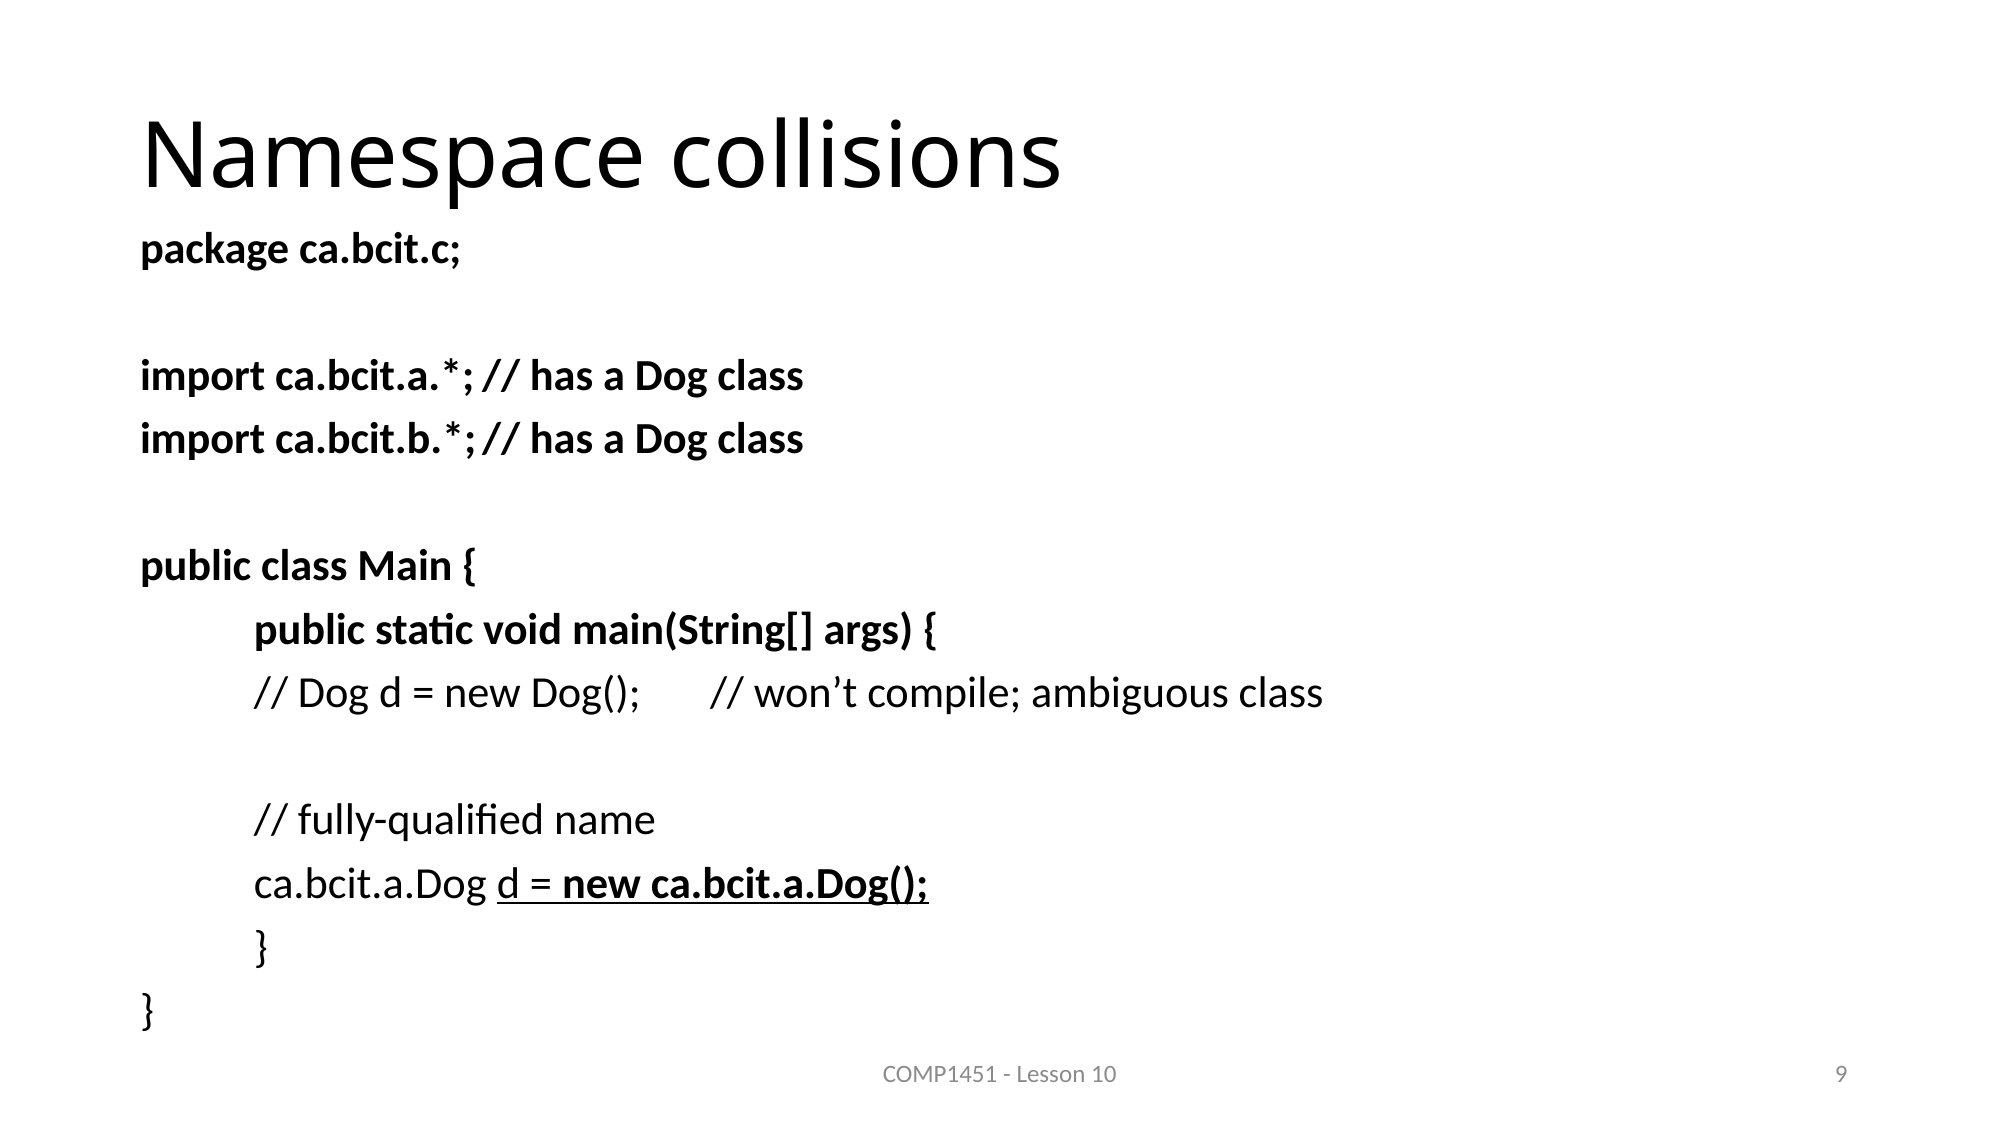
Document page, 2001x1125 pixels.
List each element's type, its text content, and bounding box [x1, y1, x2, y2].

title Namespace collisions [125, 48, 1850, 217]
list package ca.bcit.c; import ca.bcit.a.*; // has a Dog class import ca.bcit.b.*; // has a Dog class public class Main { public static void main(String[] args) { // Dog d = new Dog(); // won’t compile; ambiguous class // fully-qualified name ca.bcit.a.Dog d = new ca.bcit.a.Dog(); } } [125, 217, 1850, 1043]
slide_number 9 [1412, 1042, 1863, 1103]
footer COMP1451 - Lesson 10 [662, 1042, 1338, 1103]
